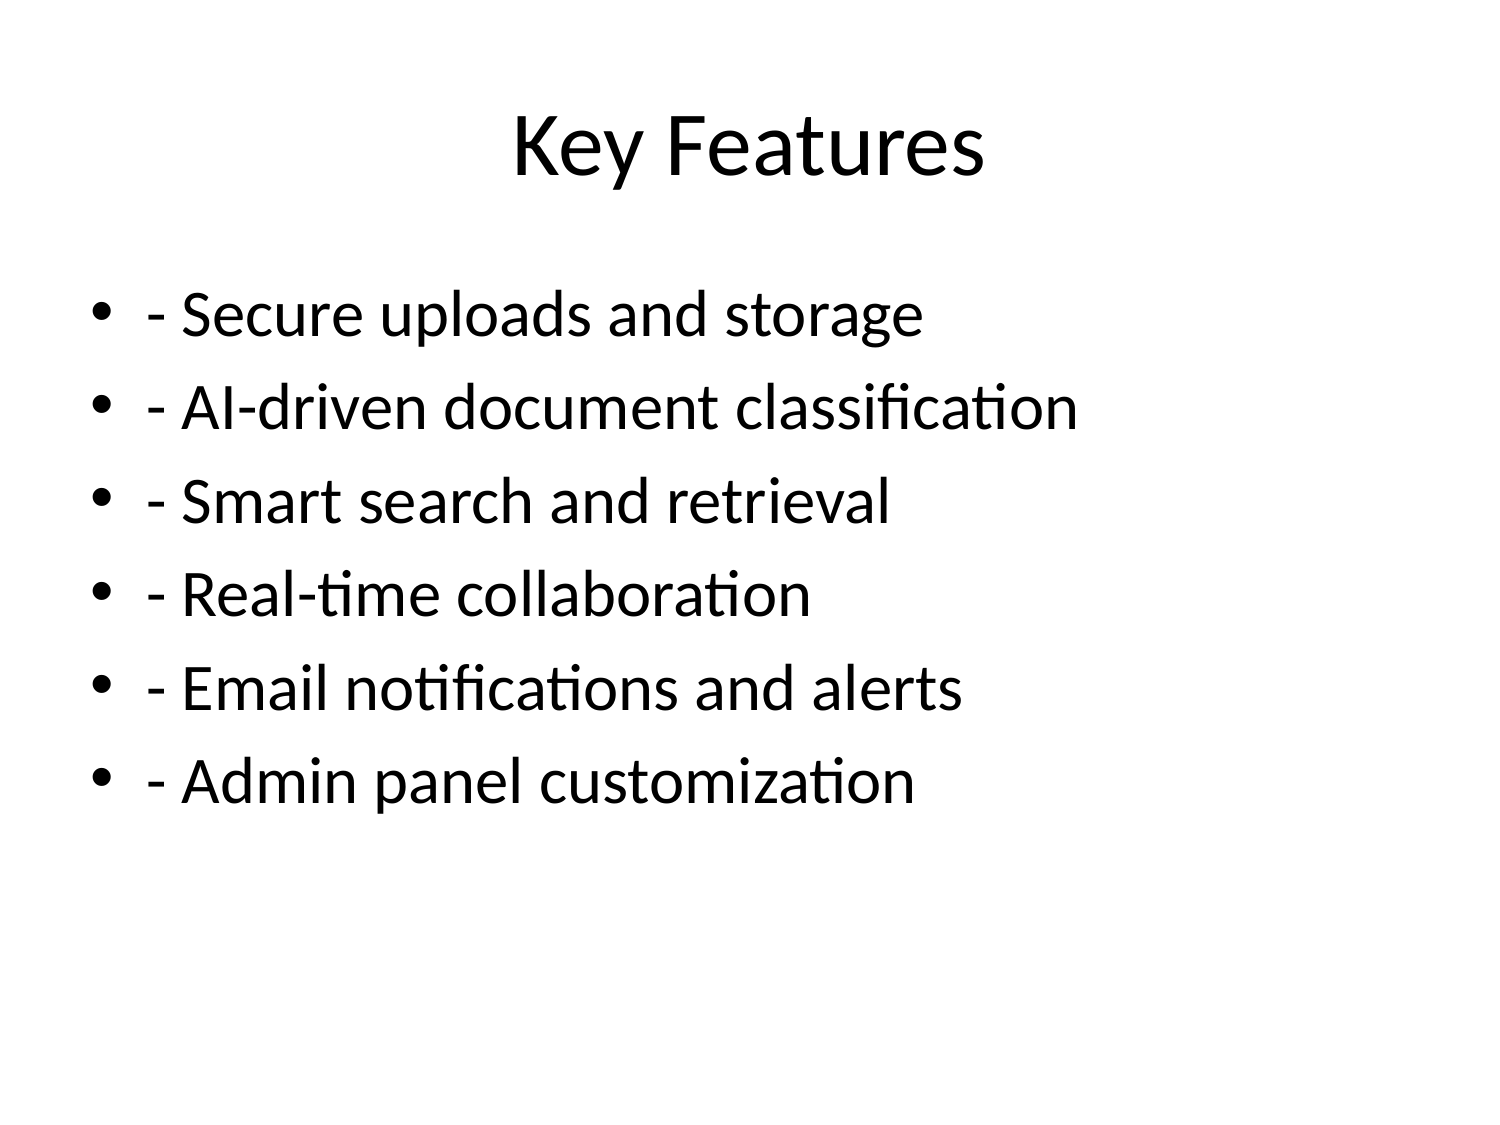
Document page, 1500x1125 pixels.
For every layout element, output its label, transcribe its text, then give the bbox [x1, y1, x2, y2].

title Key Features [75, 45, 1425, 233]
list - Secure uploads and storage - AI-driven document classification - Smart search and retrieval - Real-time collaboration - Email notifications and alerts - Admin panel customization [75, 262, 1425, 1005]
